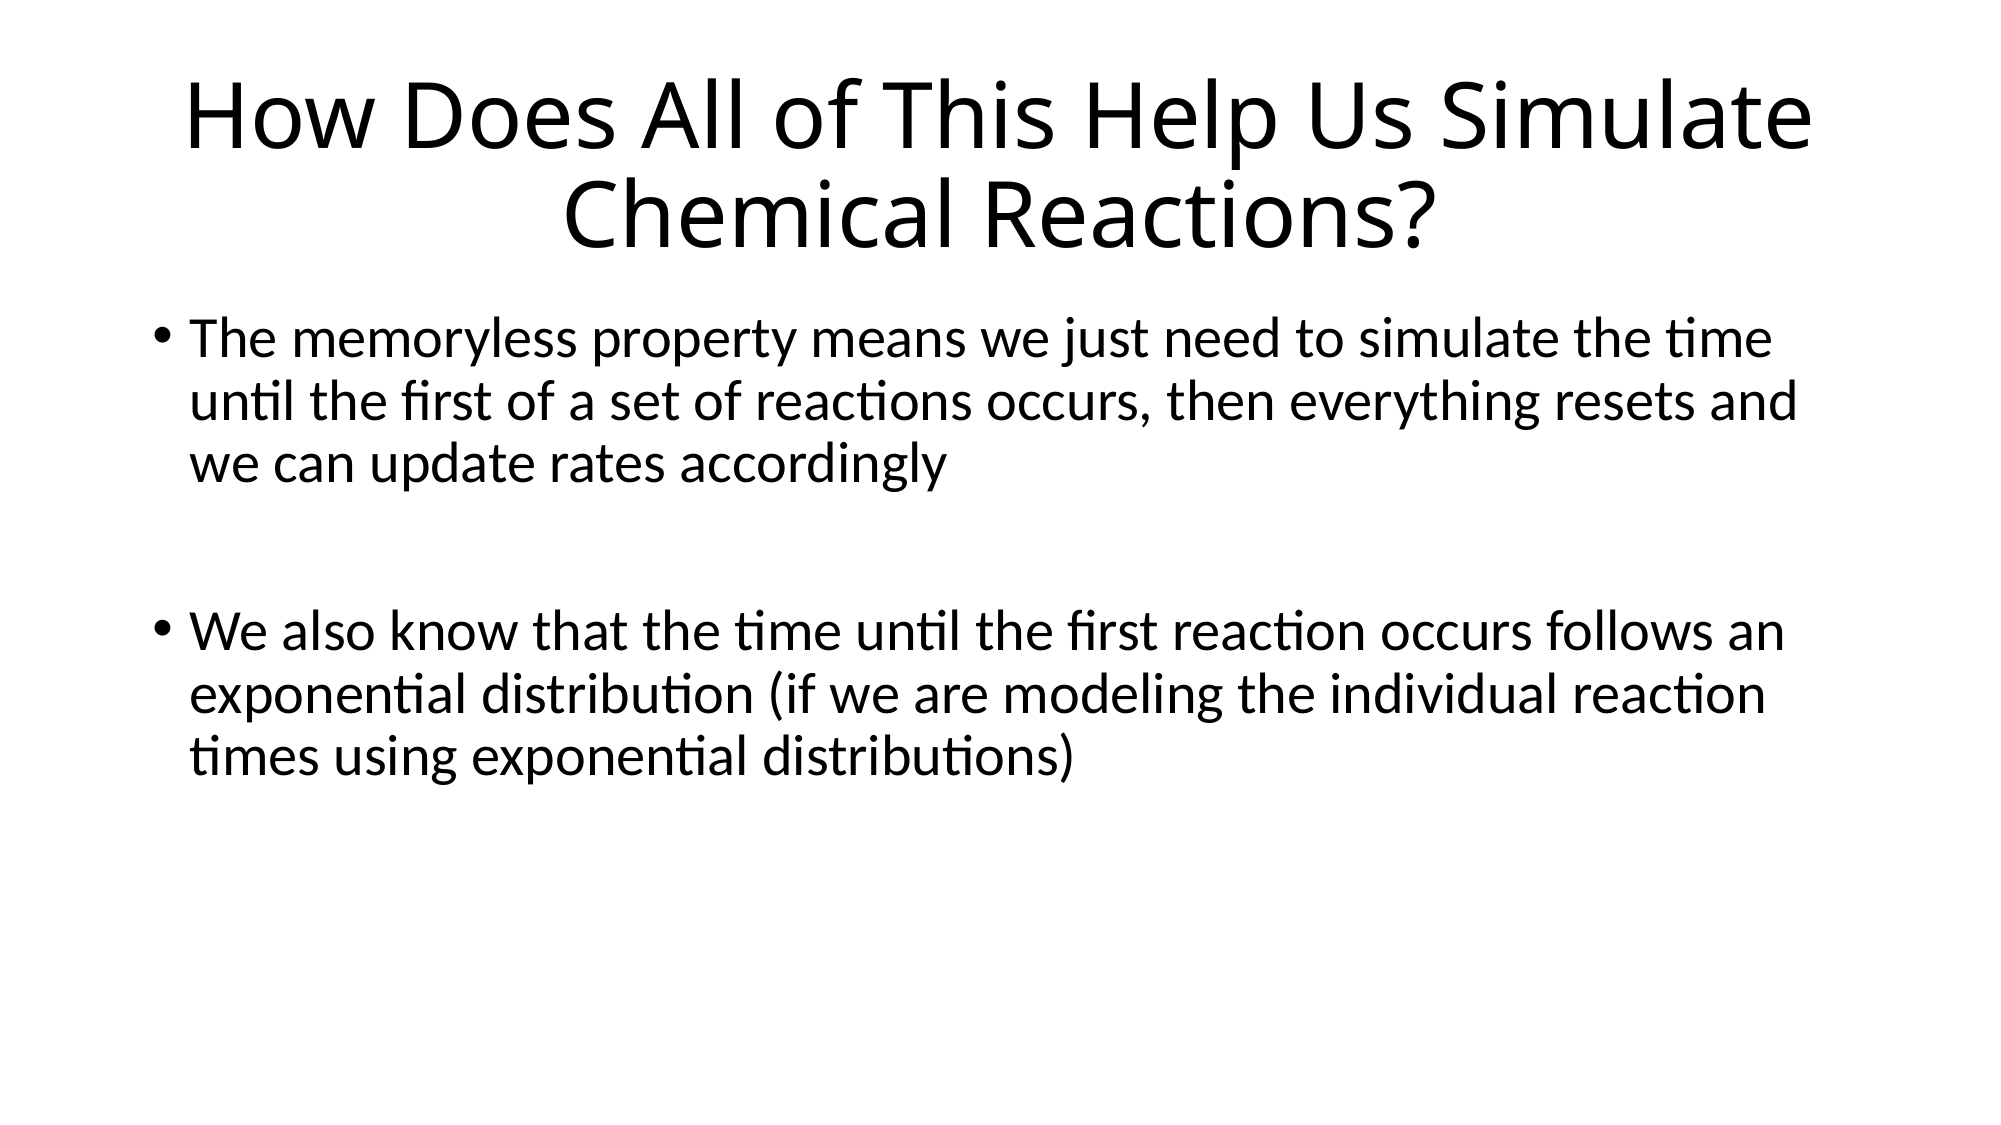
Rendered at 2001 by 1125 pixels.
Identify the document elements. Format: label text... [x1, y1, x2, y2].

list The memoryless property means we just need to simulate the time until the first of a set of reactions occurs, then everything resets and we can update rates accordingly We also know that the time until the first reaction occurs follows an exponential distribution (if we are modeling the individual reaction times using exponential distributions) [137, 299, 1863, 1125]
title How Does All of This Help Us Simulate Chemical Reactions? [137, 59, 1863, 278]
